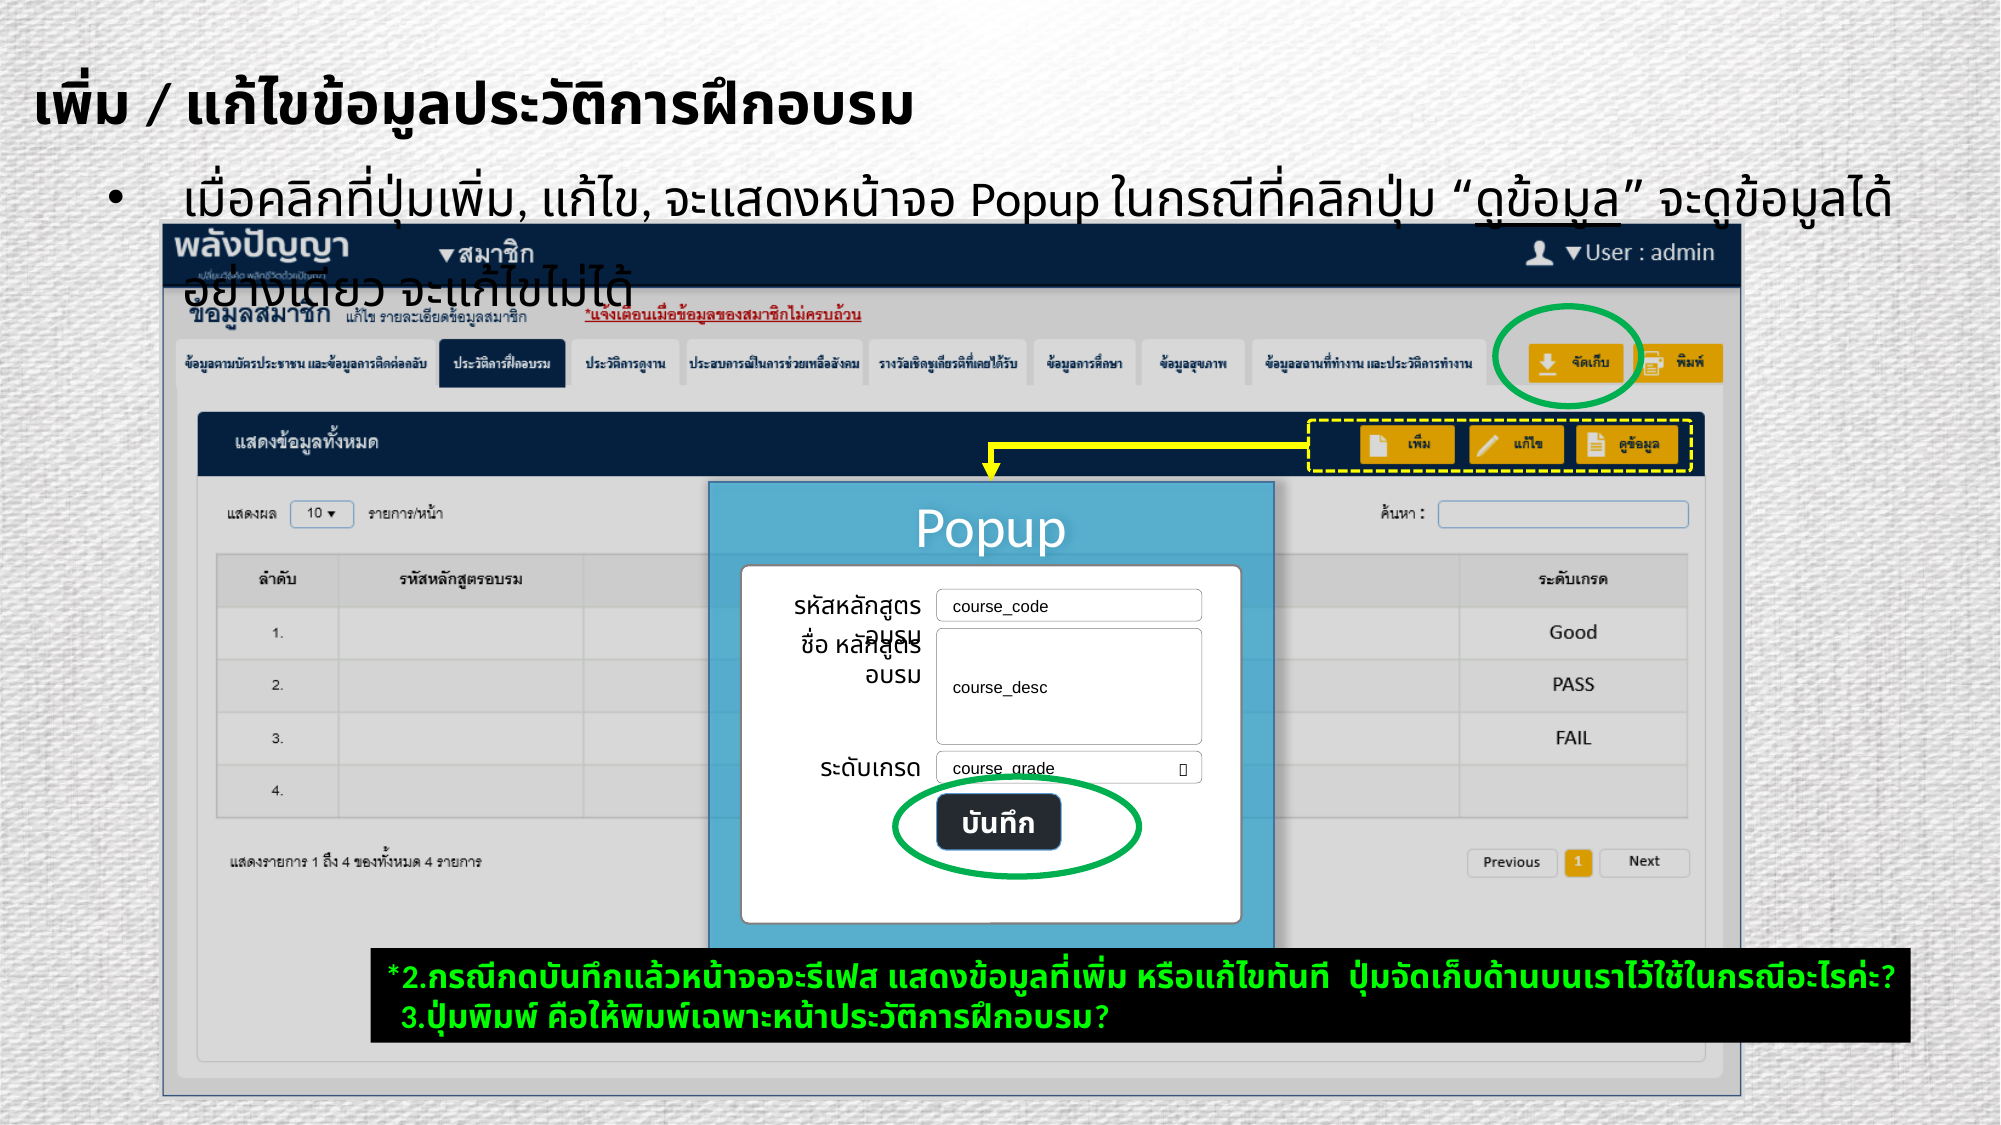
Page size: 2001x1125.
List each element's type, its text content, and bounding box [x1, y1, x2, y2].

text_box *2.กรณีกดบันทึกแล้วหน้าจอจะรีเฟส แสดงข้อมูลที่เพิ่ม หรือแก้ไขทันที ปุ่มจัดเก็บด้านบนเราไว้ใช้ในกรณีอะไรค่ะ? 3.ปุ่มพิมพ์ คือให้พิมพ์เฉพาะหน้าประวัติการฝึกอบรม? [1745, 948, 1911, 1043]
text_box เพิ่ม / แก้ไขข้อมูลประวัติการฝึกอบรม เมื่อคลิกที่ปุ่มเพิ่ม, แก้ไข, จะแสดงหน้าจอ Popup ในกรณีที่คลิกปุ่ม “ดูข้อมูล” จะดูข้อมูลได้อย่างเดียว จะแก้ไขไม่ได้ [17, 24, 1946, 324]
picture [0, 0, 2001, 1125]
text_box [991, 445, 1309, 482]
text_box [708, 481, 1274, 953]
